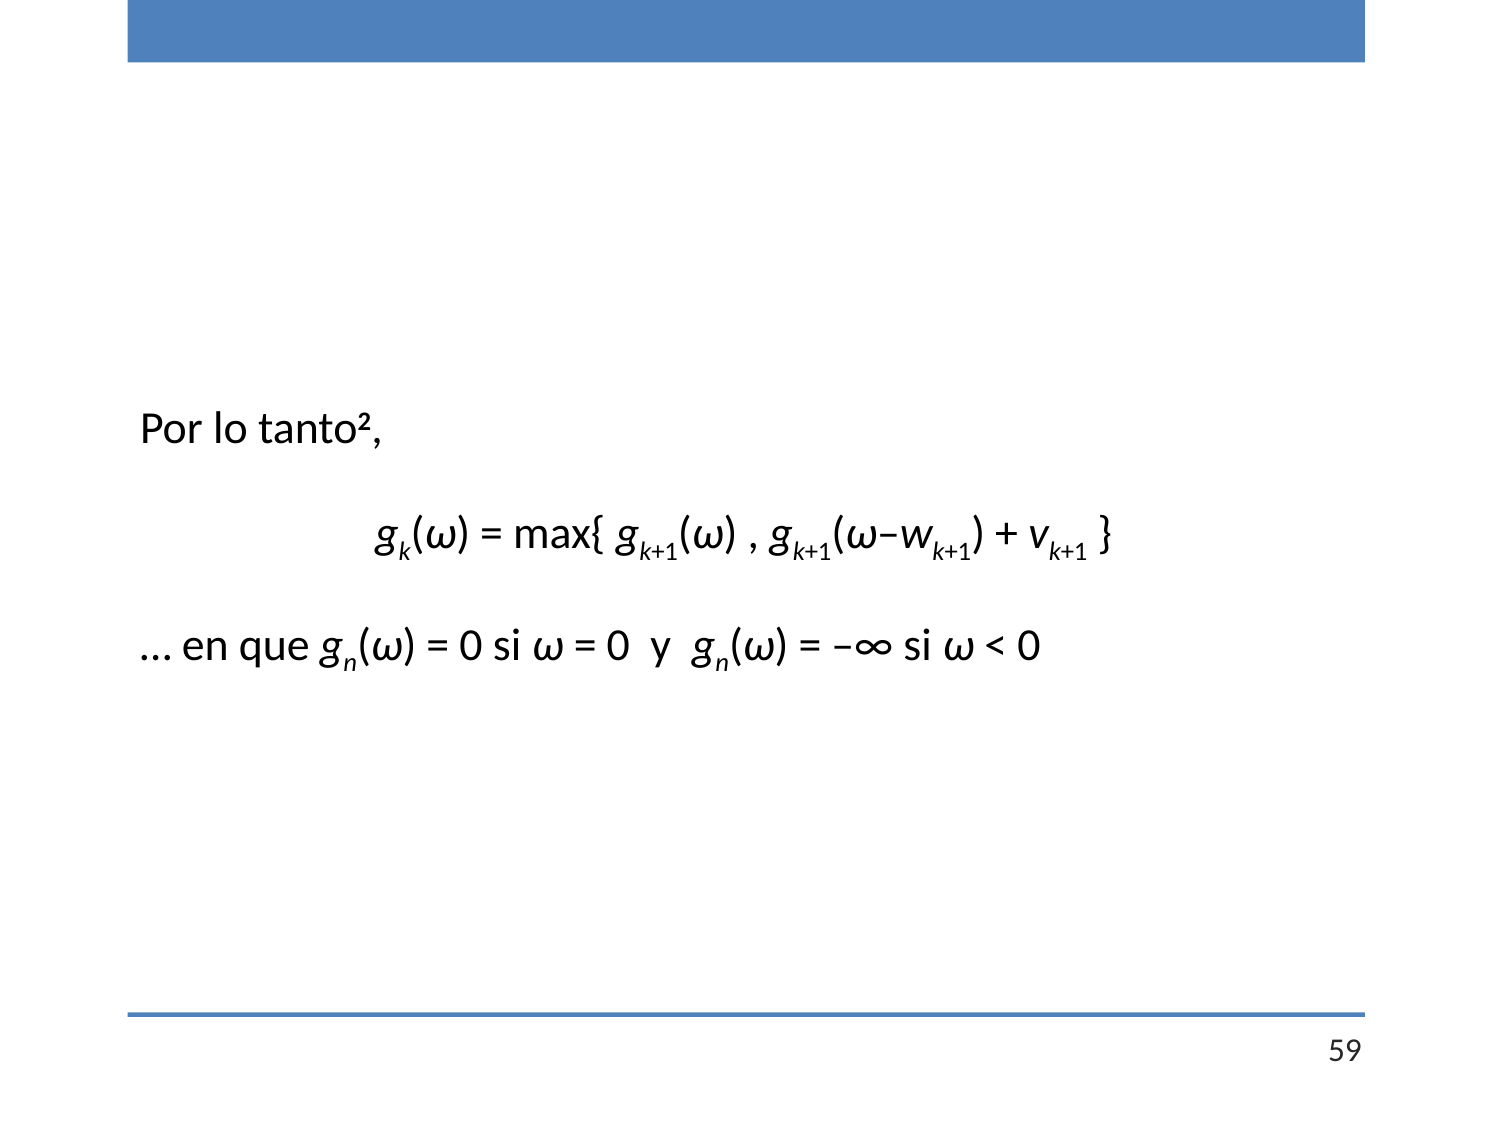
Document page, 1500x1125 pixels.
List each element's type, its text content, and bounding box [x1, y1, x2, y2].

slide_number 59 [1251, 1018, 1377, 1079]
list Por lo tanto2, gk(ω) = max{ gk+1(ω) , gk+1(ω–wk+1) + vk+1 } … en que gn(ω) = 0 si ω = 0 y gn(ω) = –∞ si ω < 0 [125, 82, 1363, 993]
